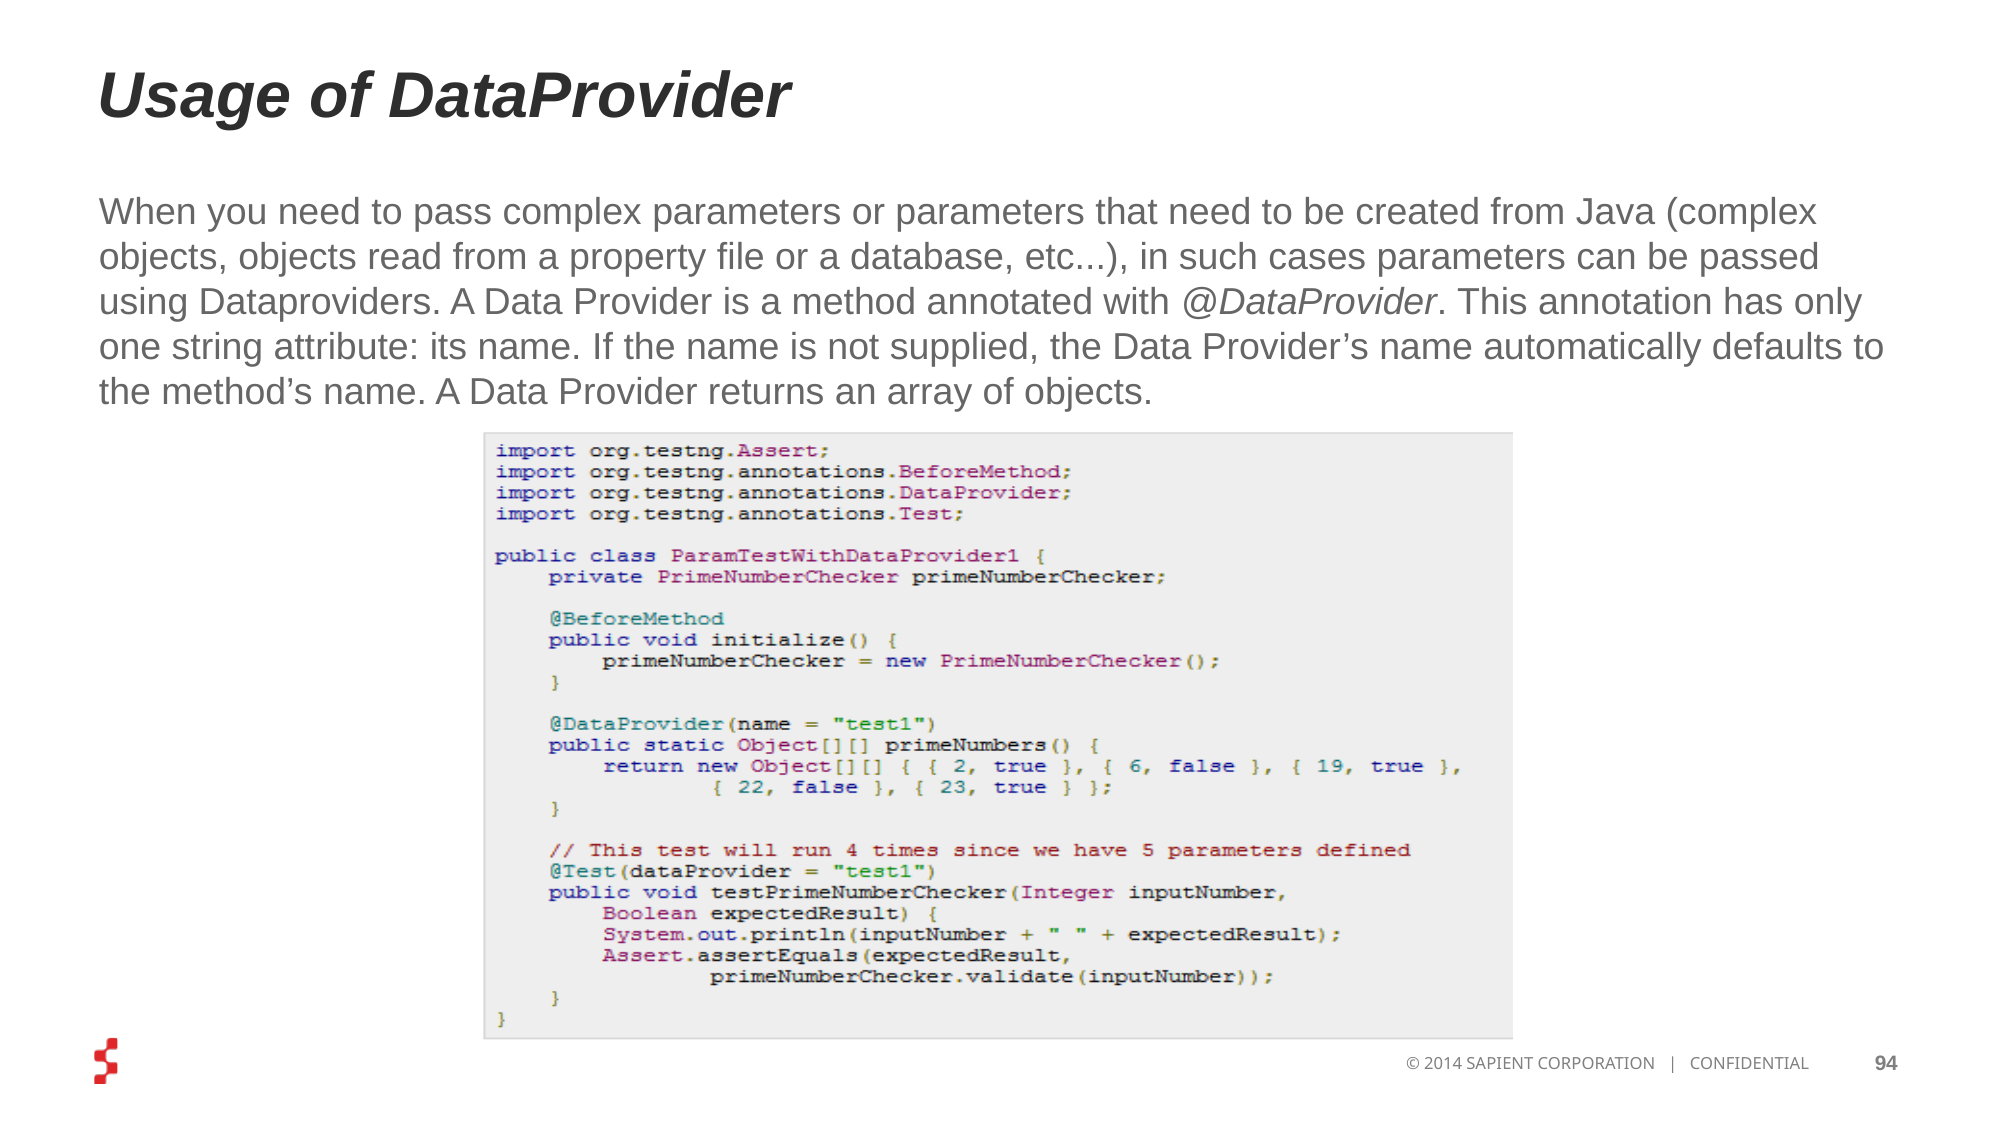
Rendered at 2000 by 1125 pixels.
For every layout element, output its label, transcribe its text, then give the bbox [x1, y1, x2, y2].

title Usage of DataProvider [97, 44, 1897, 138]
picture [480, 431, 1514, 1041]
list When you need to pass complex parameters or parameters that need to be created from Java (complex objects, objects read from a property file or a database, etc...), in such cases parameters can be passed using Dataproviders. A Data Provider is a method annotated with @DataProvider. This annotation has only one string attribute: its name. If the name is not supplied, the Data Provider’s name automatically defaults to the method’s name. A Data Provider returns an array of objects. [98, 186, 1899, 1009]
